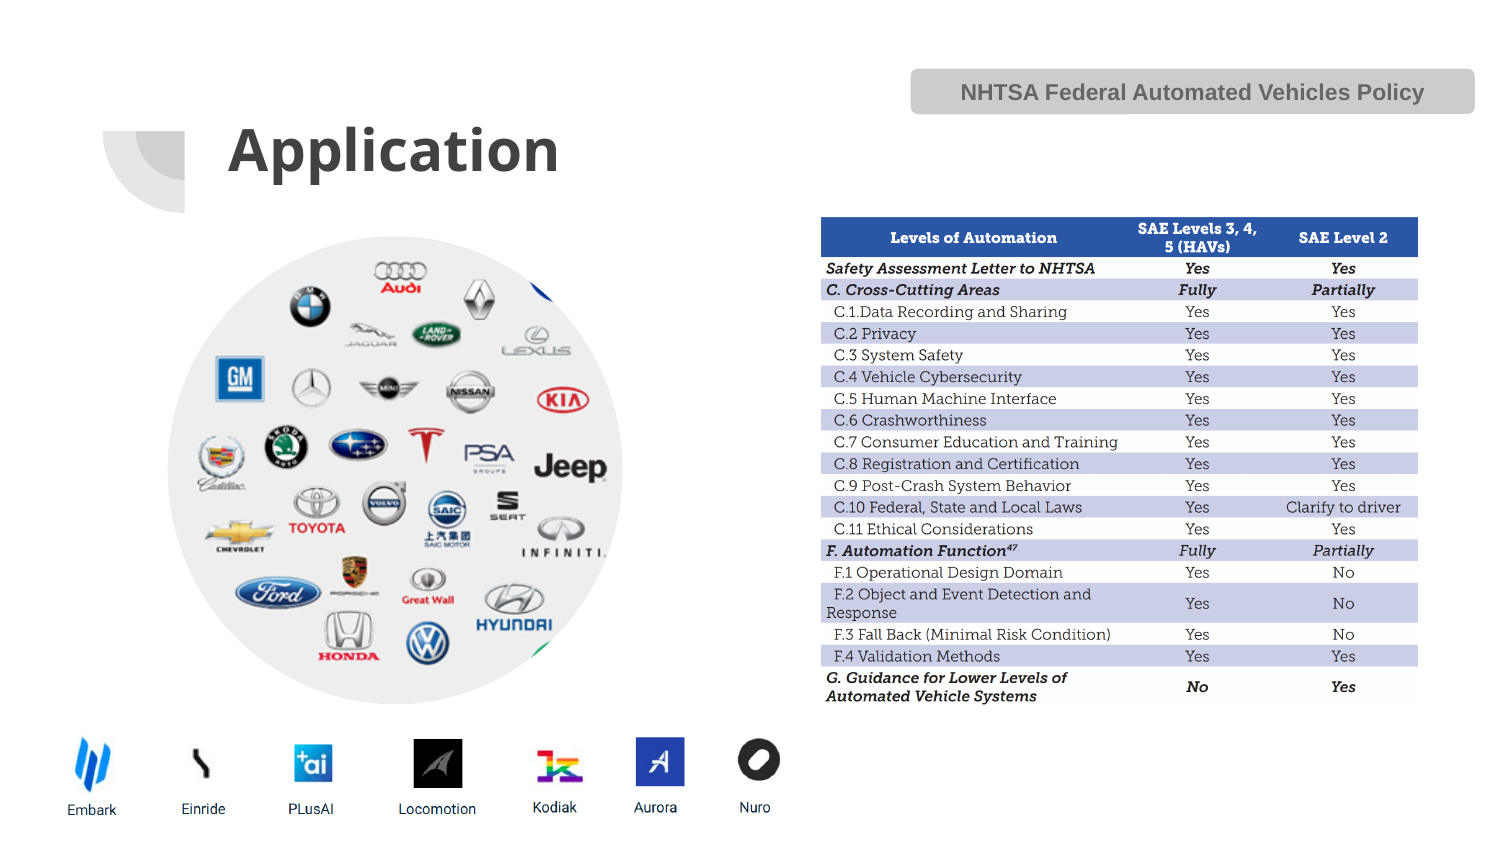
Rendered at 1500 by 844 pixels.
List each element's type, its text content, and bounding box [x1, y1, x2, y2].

text_box NHTSA Federal Automated Vehicles Policy [909, 67, 1476, 116]
picture [53, 716, 792, 829]
title Application [213, 98, 1368, 263]
picture [820, 216, 1418, 705]
picture [167, 236, 623, 705]
